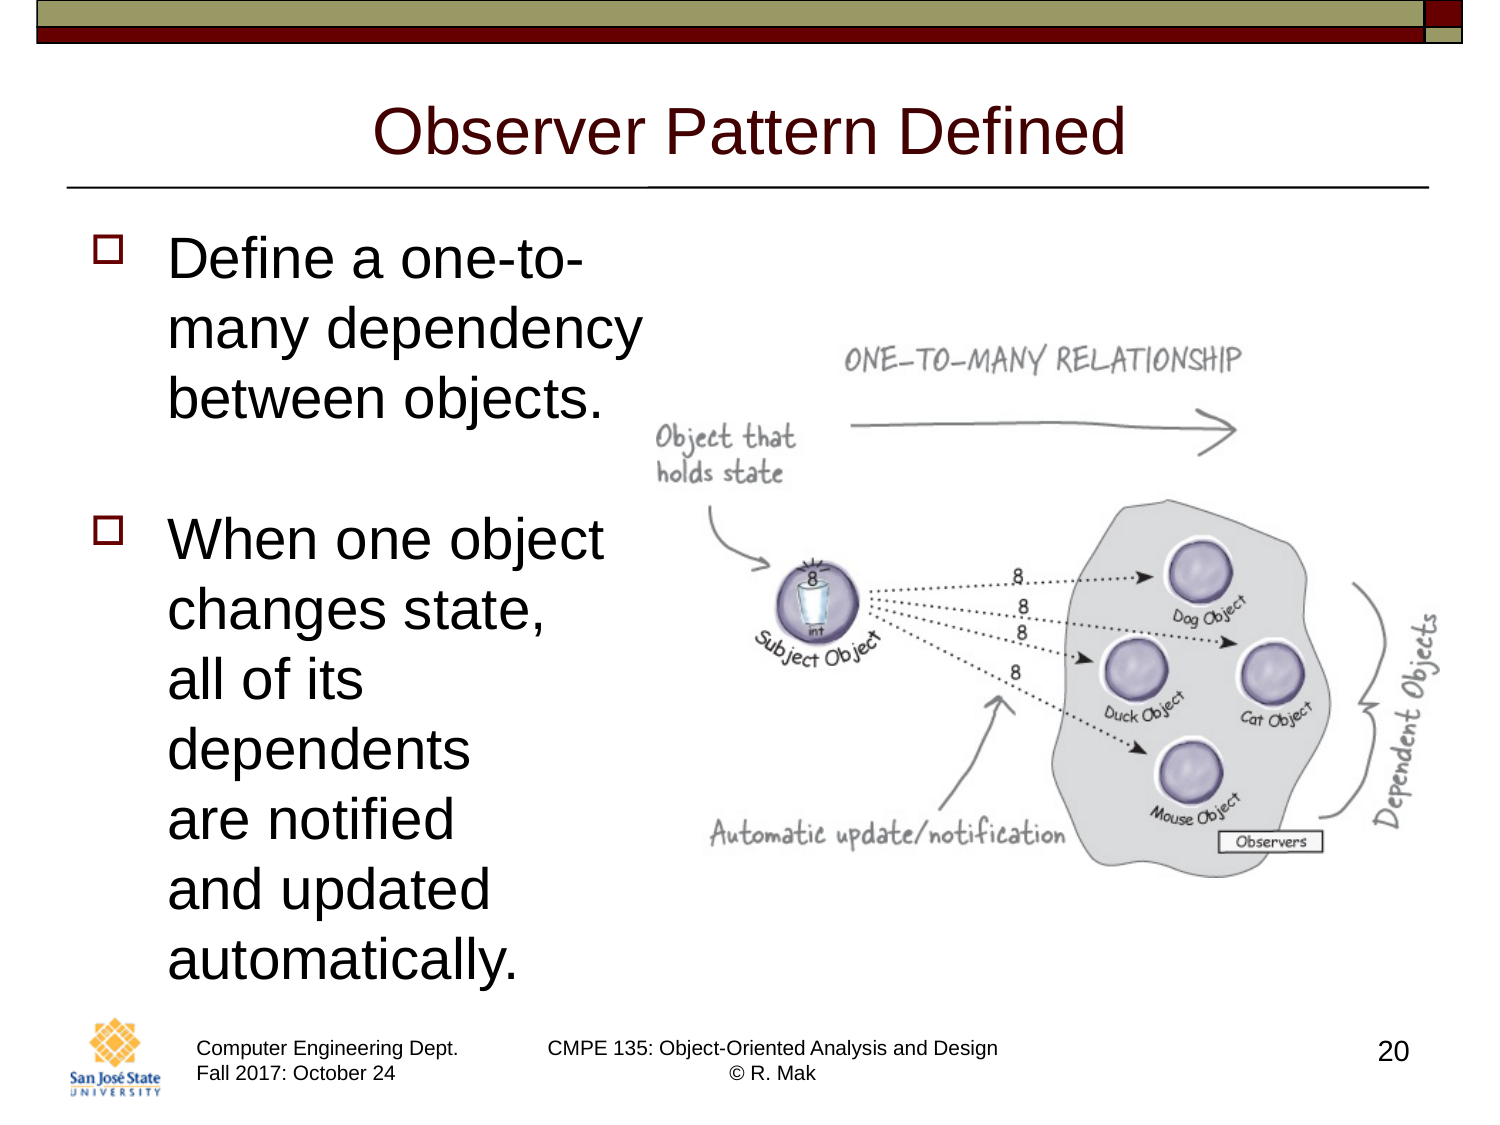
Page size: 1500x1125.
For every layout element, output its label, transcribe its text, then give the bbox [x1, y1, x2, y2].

slide_number 20 [1335, 1025, 1425, 1100]
picture [656, 342, 1441, 878]
list Define a one-to-many dependency between objects. When one object changes state, all of its dependents are notified and updated automatically. [75, 212, 690, 987]
picture [60, 1012, 166, 1112]
title Observer Pattern Defined [75, 67, 1425, 175]
